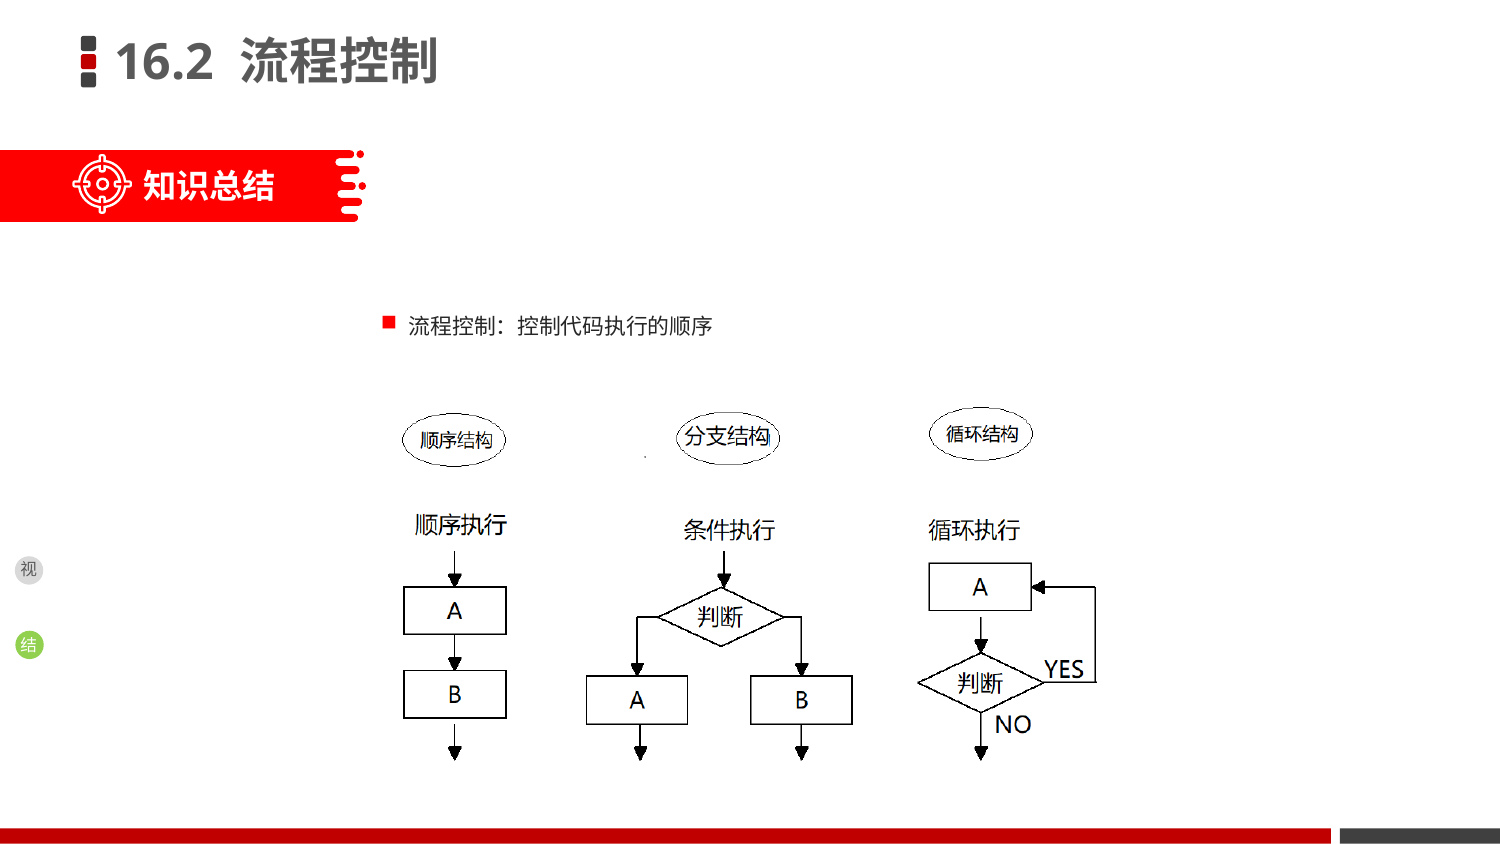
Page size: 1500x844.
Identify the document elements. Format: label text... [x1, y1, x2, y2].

text_box [0, 150, 354, 222]
picture [394, 401, 1106, 769]
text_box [59, 161, 67, 213]
text_box 知识总结 [137, 158, 495, 213]
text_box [5, 626, 54, 663]
text_box [356, 150, 365, 158]
text_box 16.2 流程控制 [103, 0, 987, 130]
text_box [5, 551, 54, 588]
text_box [72, 153, 133, 214]
text_box [132, 213, 358, 222]
text_box 流程控制：控制代码执行的顺序 [366, 291, 1075, 346]
